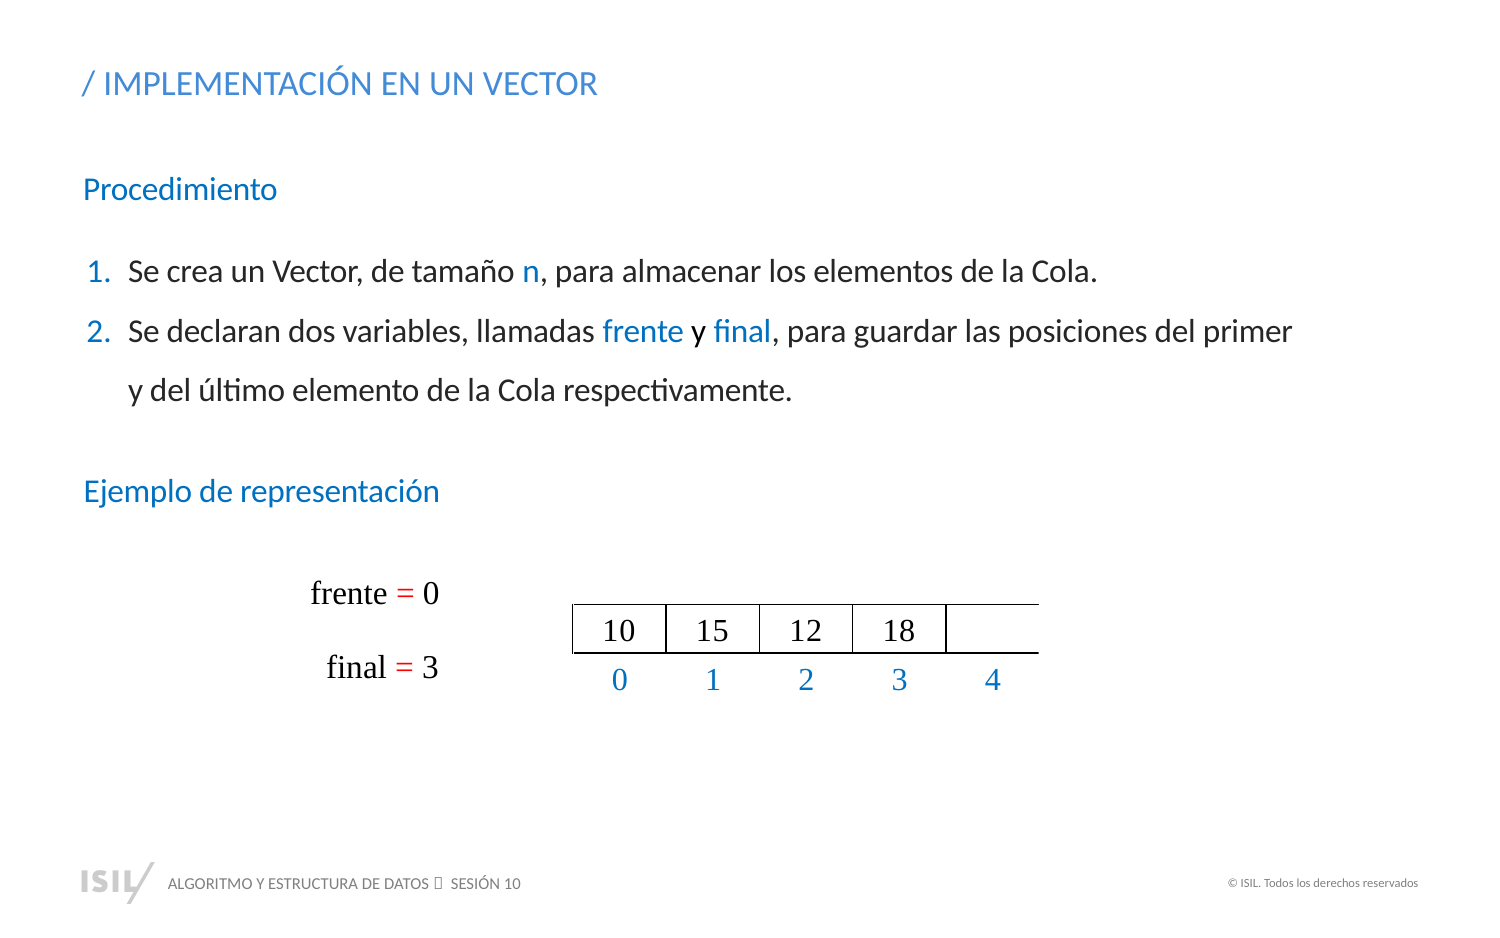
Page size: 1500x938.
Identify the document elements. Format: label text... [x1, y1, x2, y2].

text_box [571, 603, 1041, 704]
text_box frente = 0 [289, 563, 461, 619]
text_box Se crea un Vector, de tamaño n, para almacenar los elementos de la Cola. Se declaran dos variables, llamadas frente y final, para guardar las posiciones del primer y del último elemento de la Cola respectivamente. [84, 228, 1307, 409]
text_box Ejemplo de representación [81, 449, 480, 510]
text_box Procedimiento [81, 146, 351, 207]
text_box / IMPLEMENTACIÓN EN UN VECTOR [66, 52, 1249, 110]
text_box final = 3 [297, 637, 468, 693]
